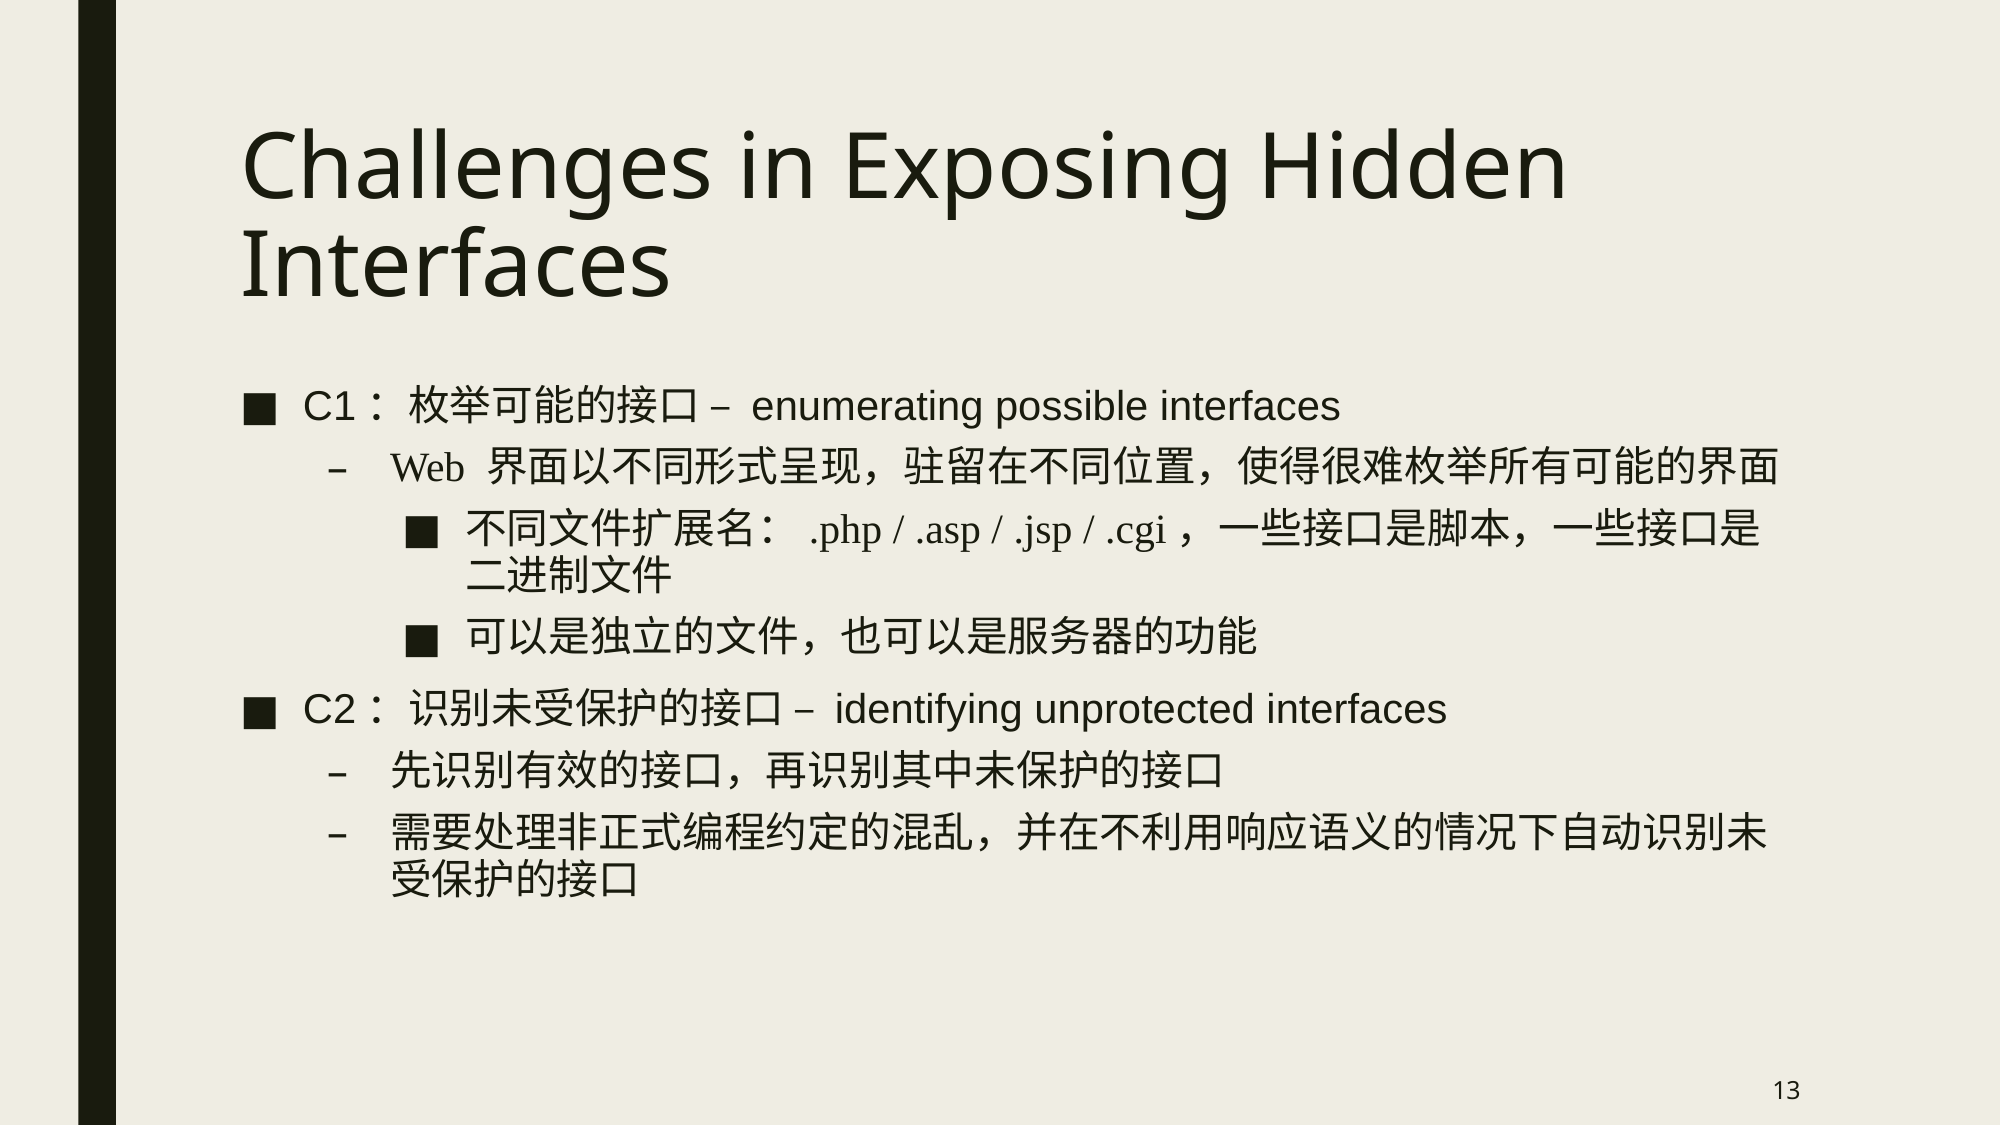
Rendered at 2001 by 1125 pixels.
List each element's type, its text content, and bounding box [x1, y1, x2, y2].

slide_number 13 [1553, 1058, 1816, 1125]
list C1：枚举可能的接口 – enumerating possible interfaces Web 界面以不同形式呈现，驻留在不同位置，使得很难枚举所有可能的界面 不同文件扩展名：.php / .asp / .jsp / .cgi，一些接口是脚本，一些接口是二进制文件 可以是独立的文件，也可以是服务器的功能 C2：识别未受保护的接口 – identifying unprotected interfaces 先识别有效的接口，再识别其中未保护的接口 需要处理非正式编程约定的混乱，并在不利用响应语义的情况下自动识别未受保护的接口 [225, 375, 1800, 963]
title Challenges in Exposing Hidden Interfaces [225, 112, 1901, 357]
